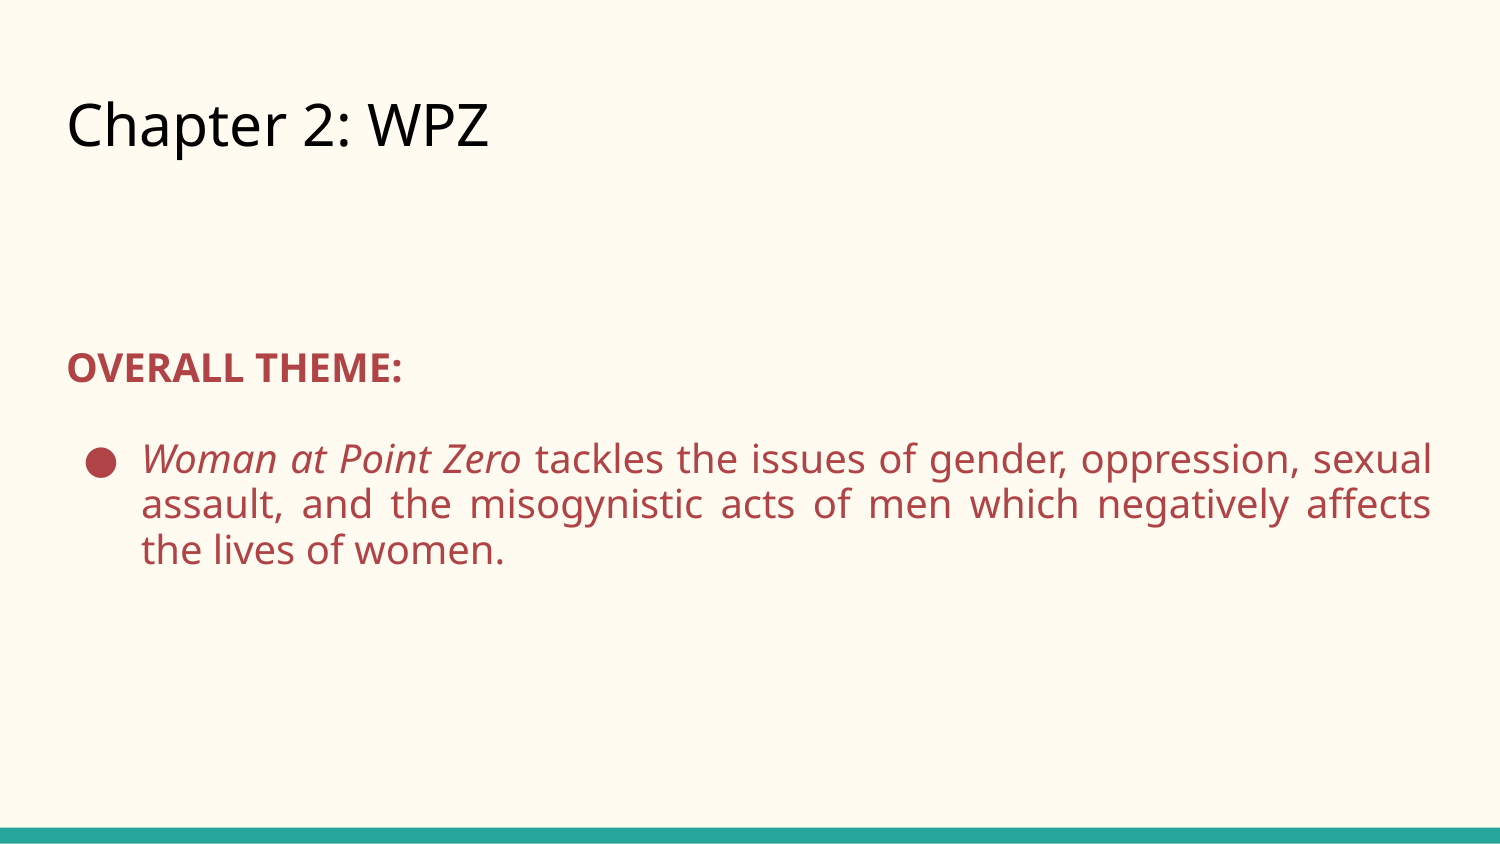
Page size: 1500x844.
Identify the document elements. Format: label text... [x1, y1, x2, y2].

list OVERALL THEME: Woman at Point Zero tackles the issues of gender, oppression, sexual assault, and the misogynistic acts of men which negatively affects the lives of women. [51, 192, 1449, 750]
title Chapter 2: WPZ [51, 72, 1449, 174]
